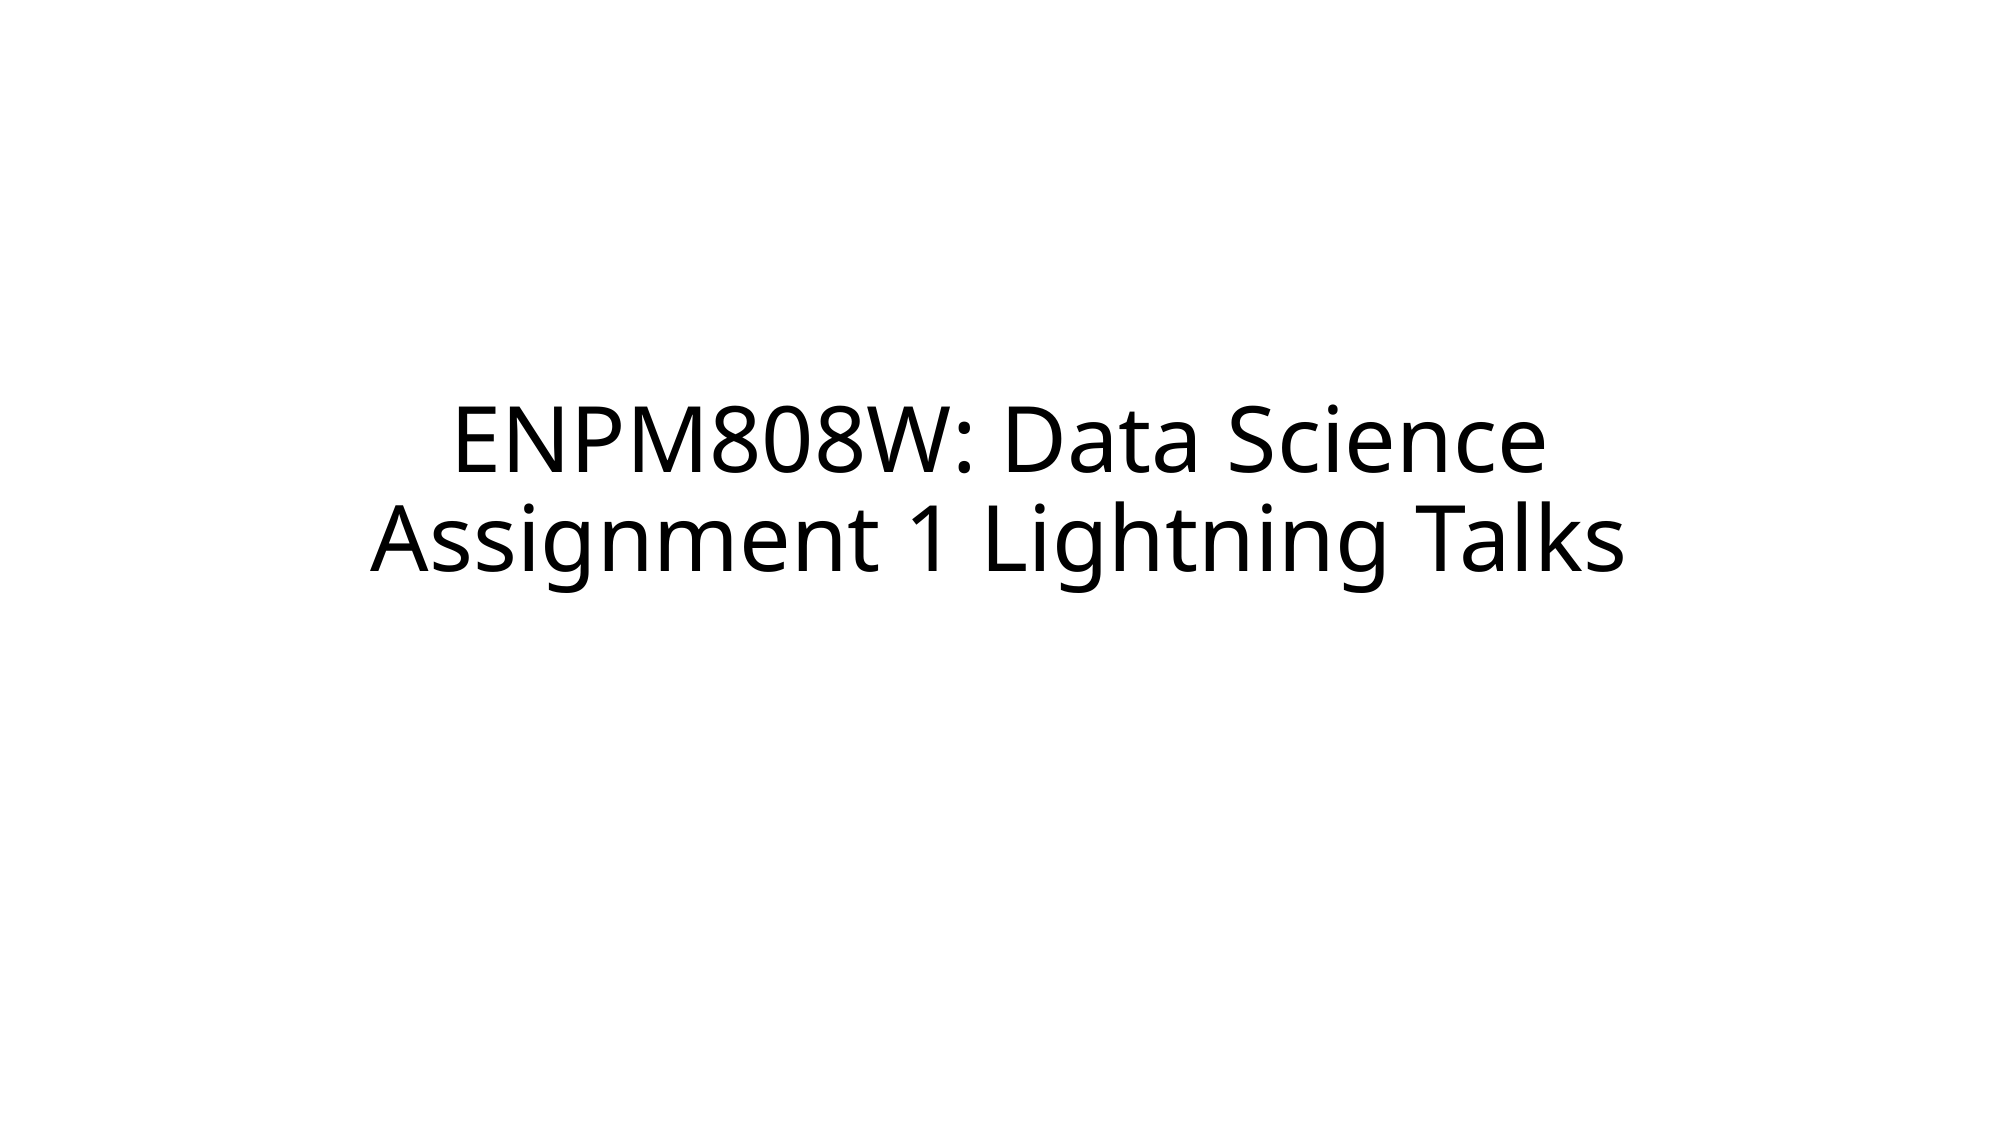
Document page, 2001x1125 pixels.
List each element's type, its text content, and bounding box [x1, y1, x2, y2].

title ENPM808W: Data Science Assignment 1 Lightning Talks [137, 383, 1863, 602]
